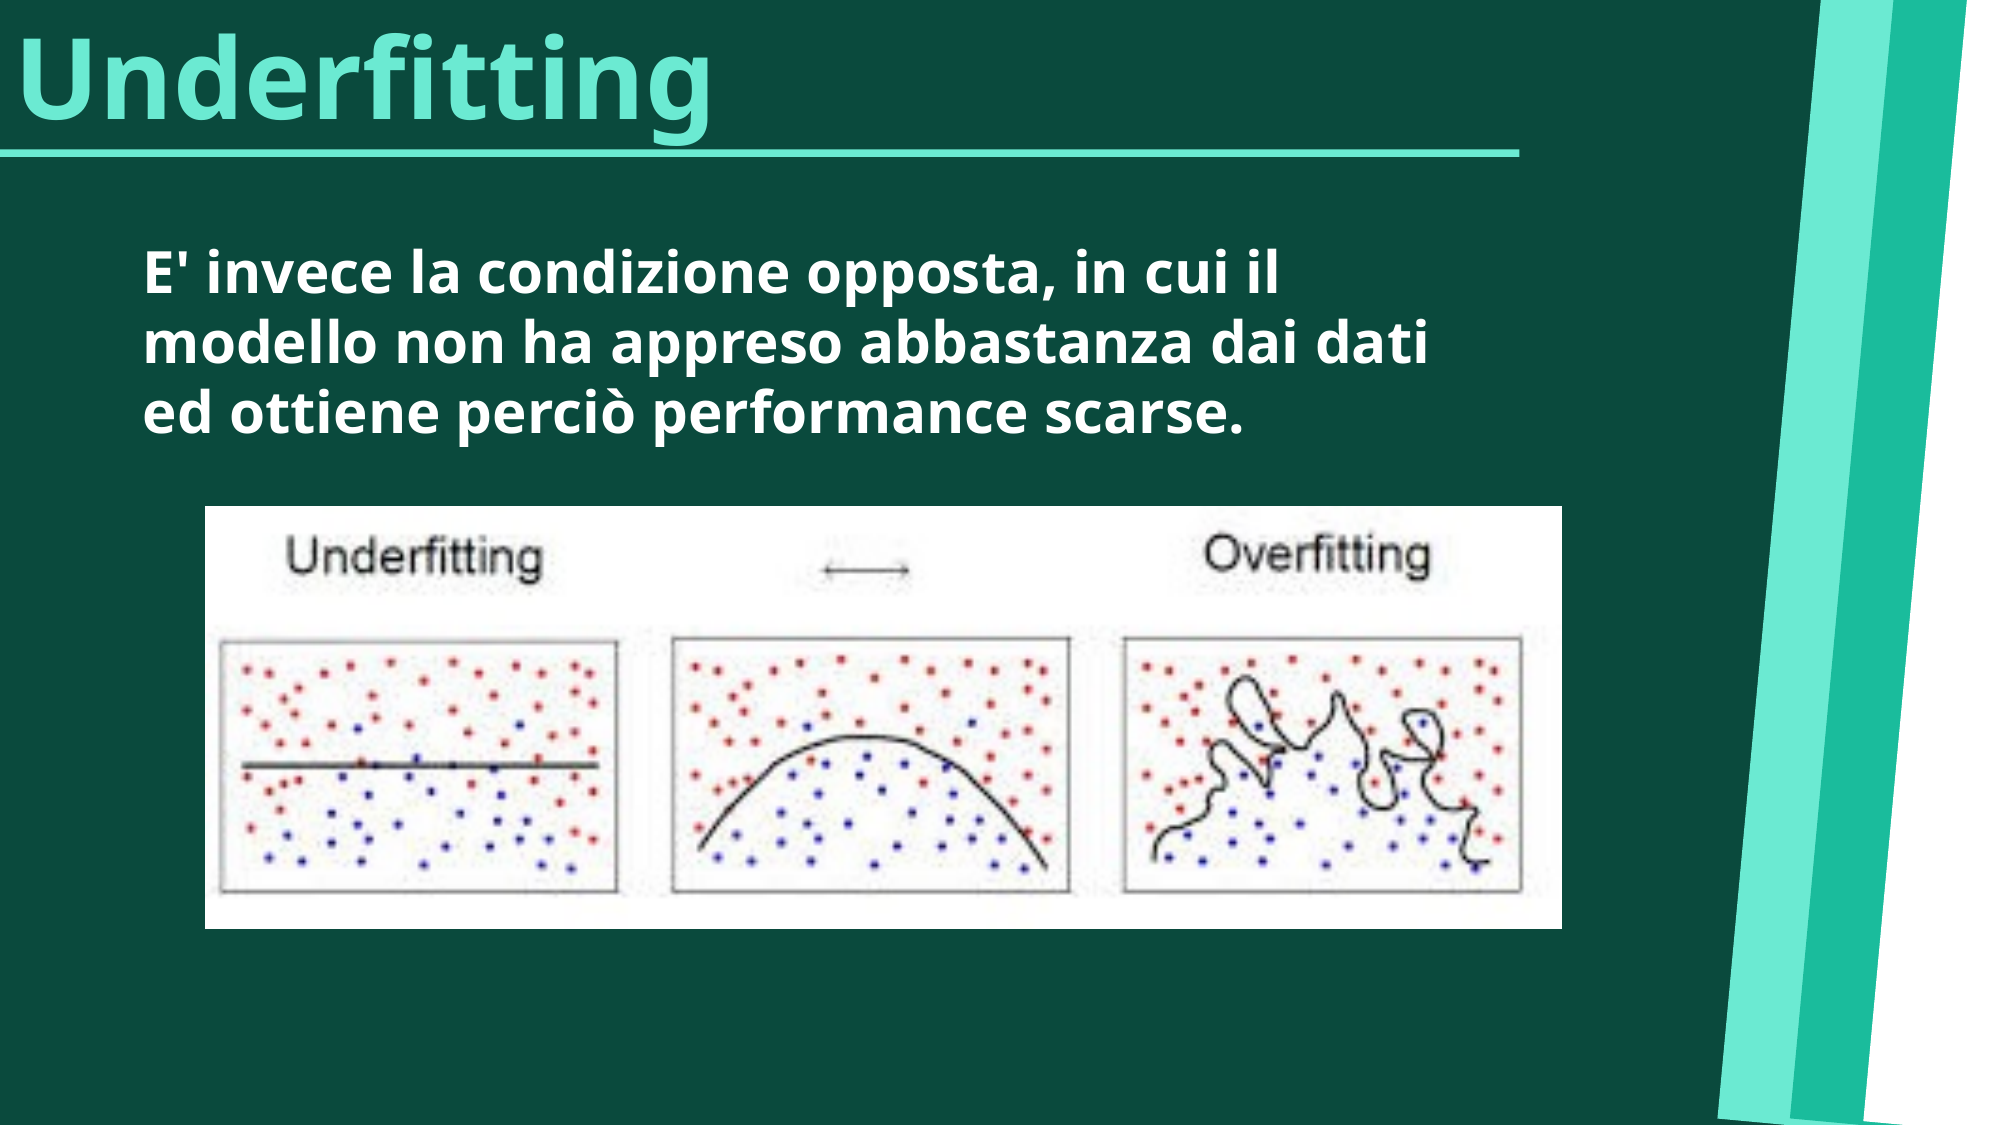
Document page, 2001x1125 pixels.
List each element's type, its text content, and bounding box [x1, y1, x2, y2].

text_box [1769, 0, 2000, 1125]
picture [205, 506, 1562, 930]
text_box E' invece la condizione opposta, in cui il modello non ha appreso abbastanza dai dati ed ottiene perciò performance scarse. [128, 228, 1520, 453]
text_box Underfitting [0, 0, 1095, 147]
text_box [0, 147, 1521, 159]
